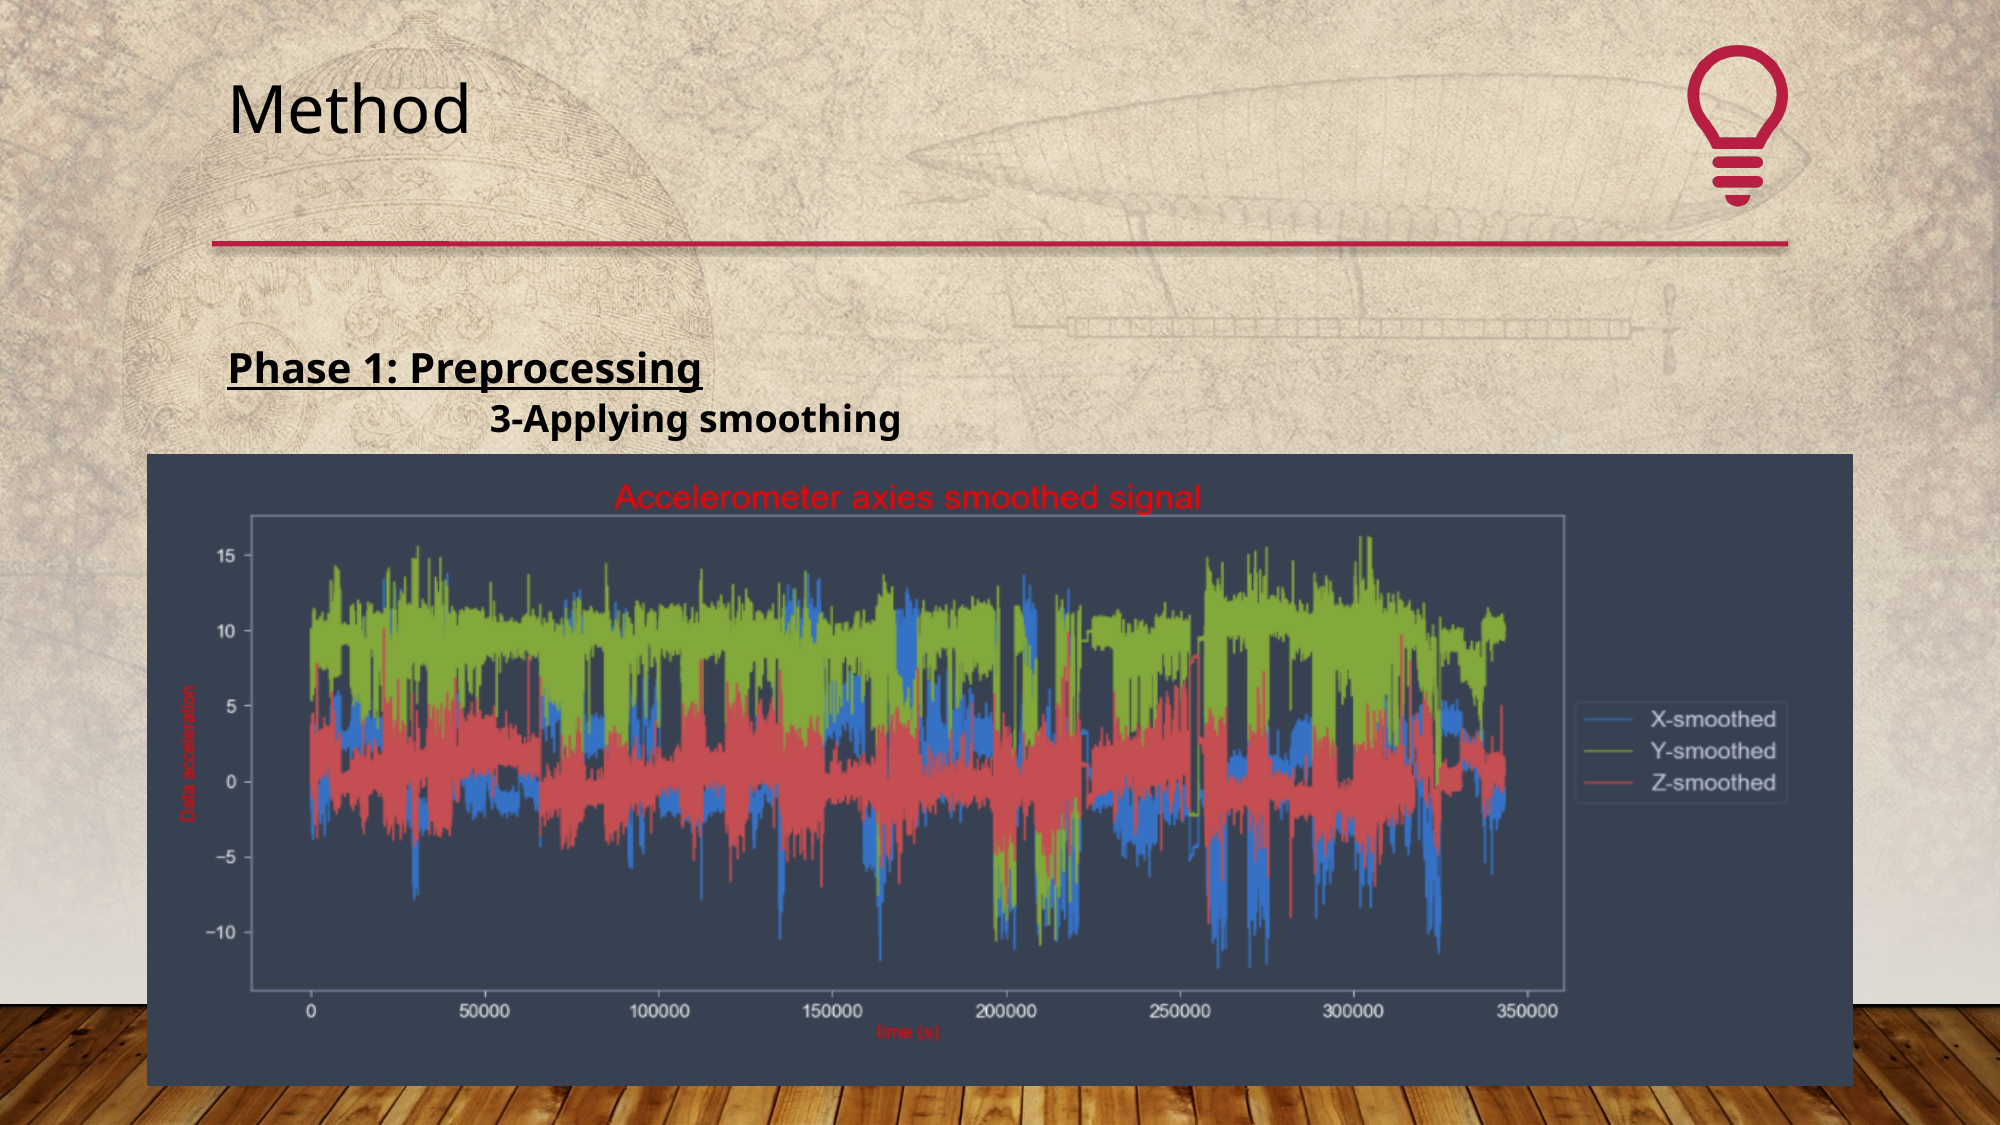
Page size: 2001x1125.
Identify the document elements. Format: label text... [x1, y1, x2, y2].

picture [0, 454, 2000, 1125]
text_box Phase 1: Preprocessing 3-Applying smoothing [212, 330, 1788, 453]
picture [1644, 33, 1830, 219]
text_box Method [212, 68, 1788, 241]
